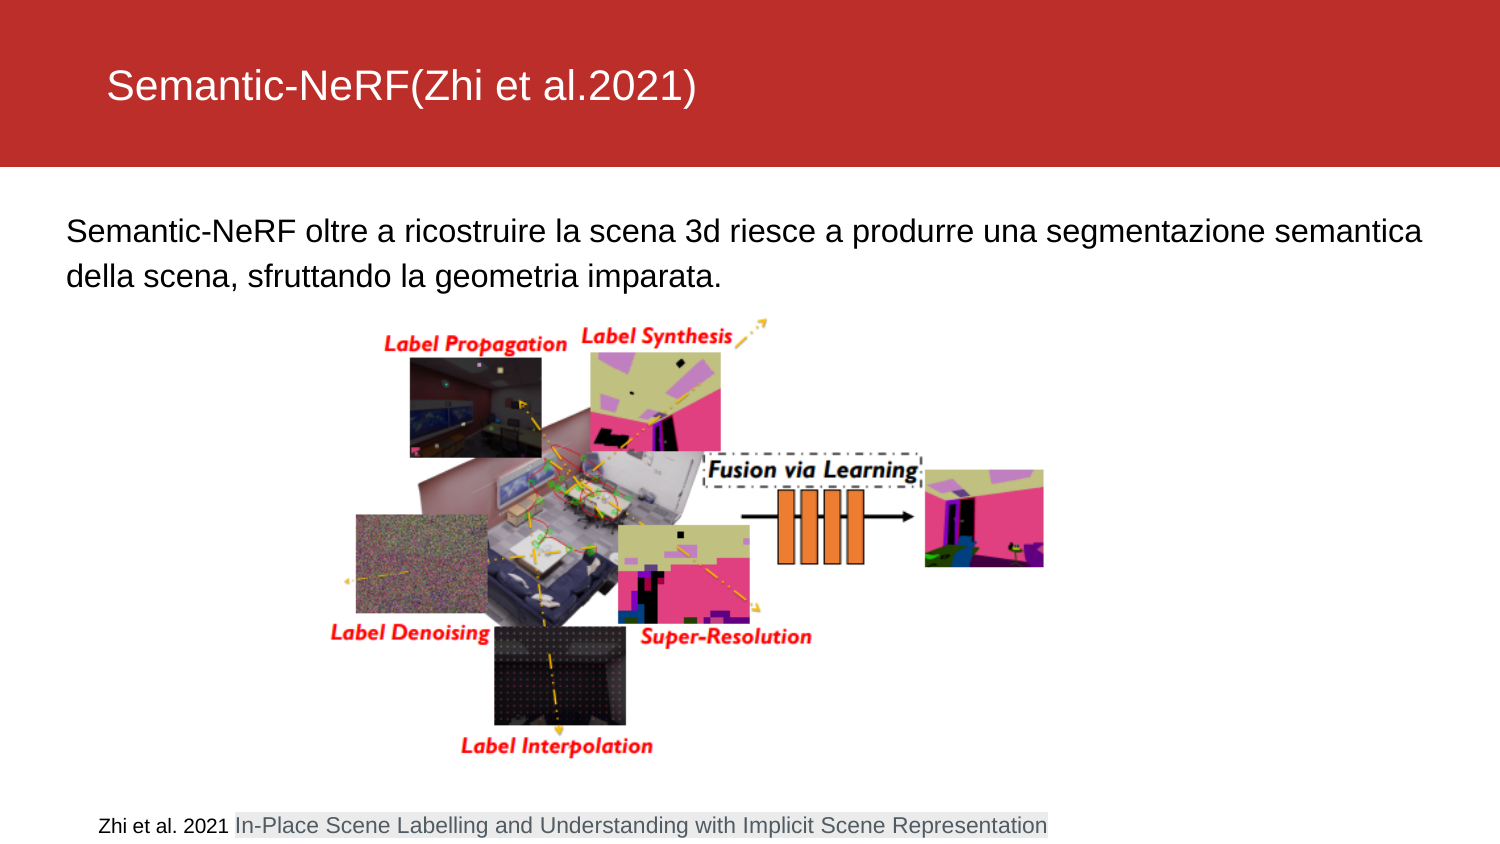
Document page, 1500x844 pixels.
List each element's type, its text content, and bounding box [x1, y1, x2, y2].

picture [281, 309, 1157, 794]
text_box Zhi et al. 2021 In-Place Scene Labelling and Understanding with Implicit Scene Representation [83, 796, 1443, 825]
list Semantic-NeRF oltre a ricostruire la scena 3d riesce a produrre una segmentazione semantica della scena, sfruttando la geometria imparata. [51, 189, 1449, 310]
title Semantic-NeRF(Zhi et al.2021) [0, 0, 1500, 167]
